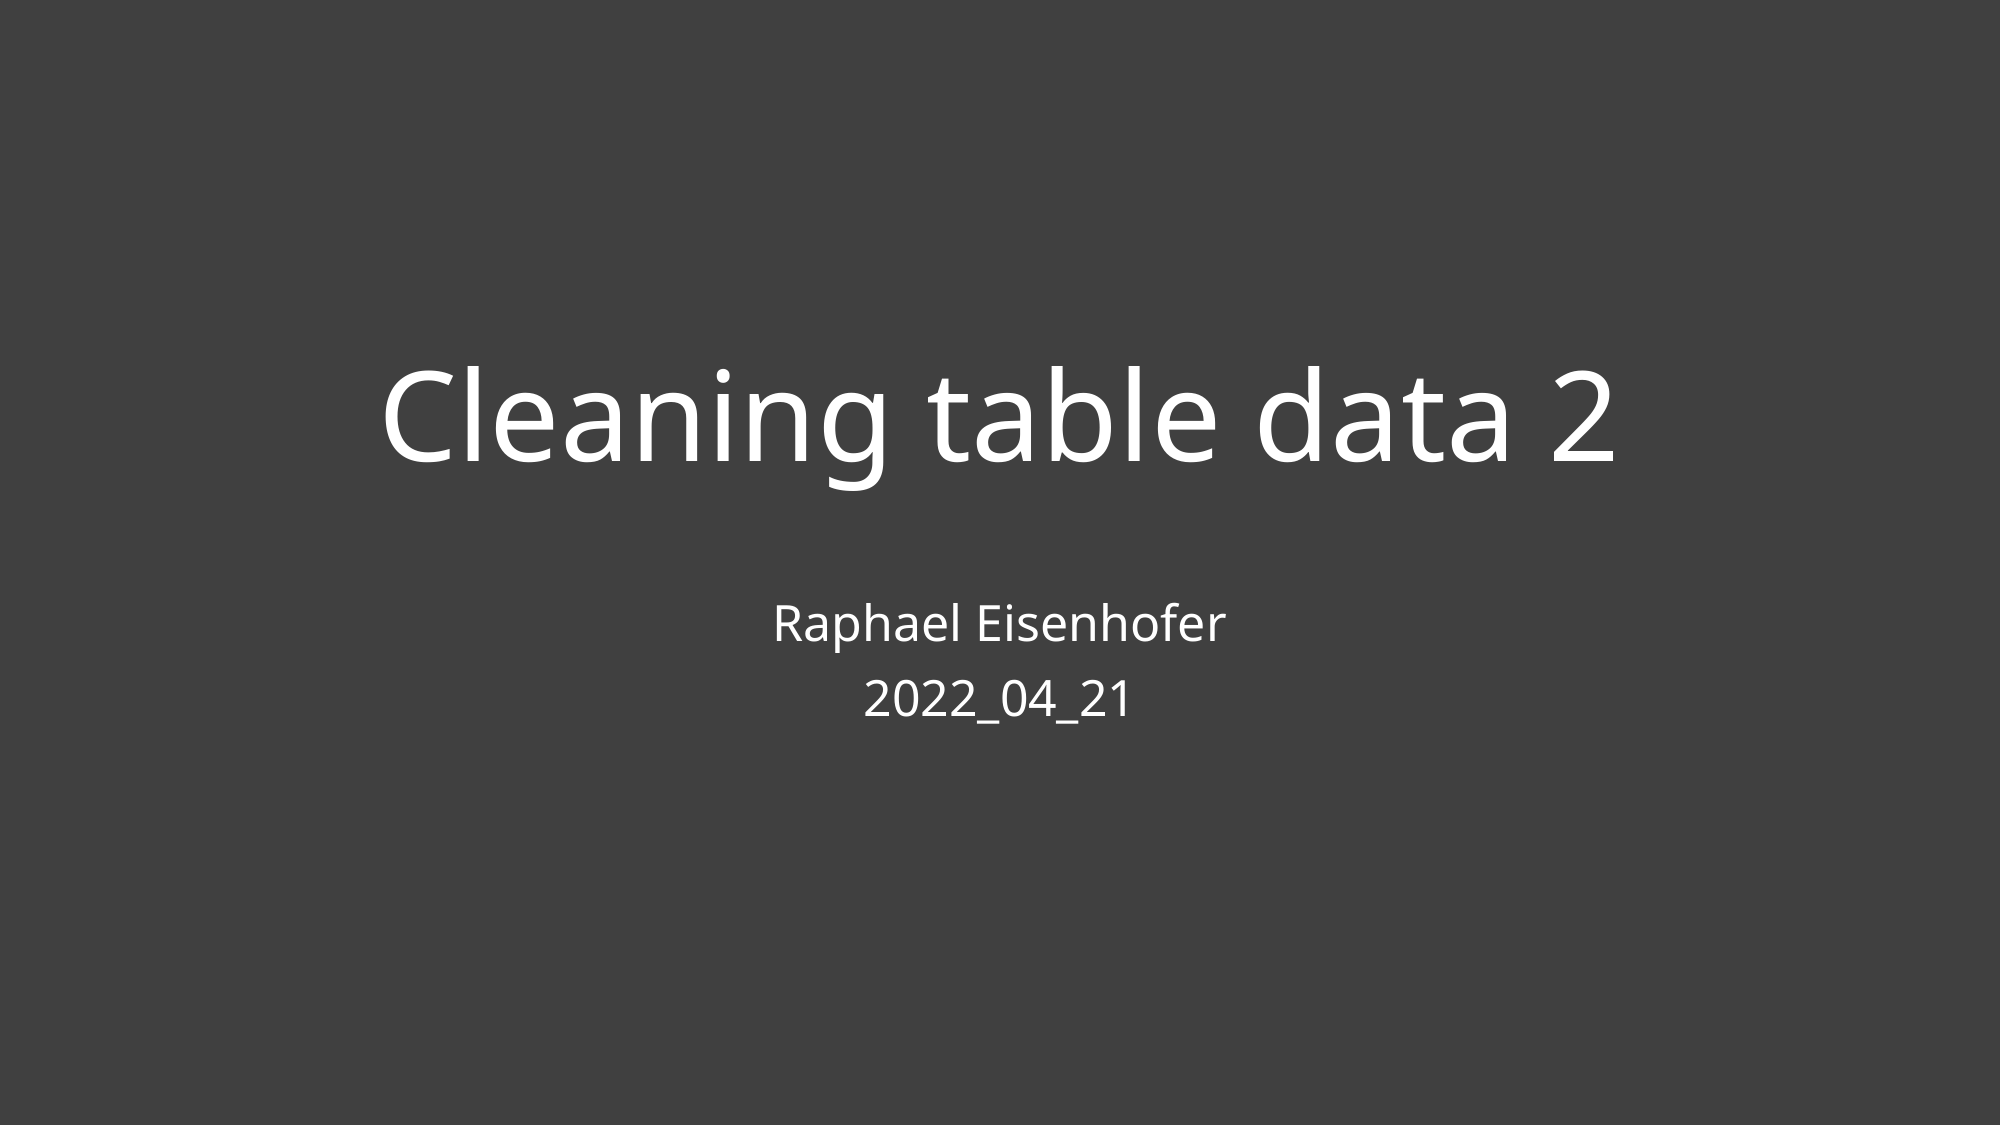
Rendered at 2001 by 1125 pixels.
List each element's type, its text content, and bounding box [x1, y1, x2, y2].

title Cleaning table data 2 [249, 104, 1750, 497]
subtitle Raphael Eisenhofer 2022_04_21 [249, 590, 1750, 863]
